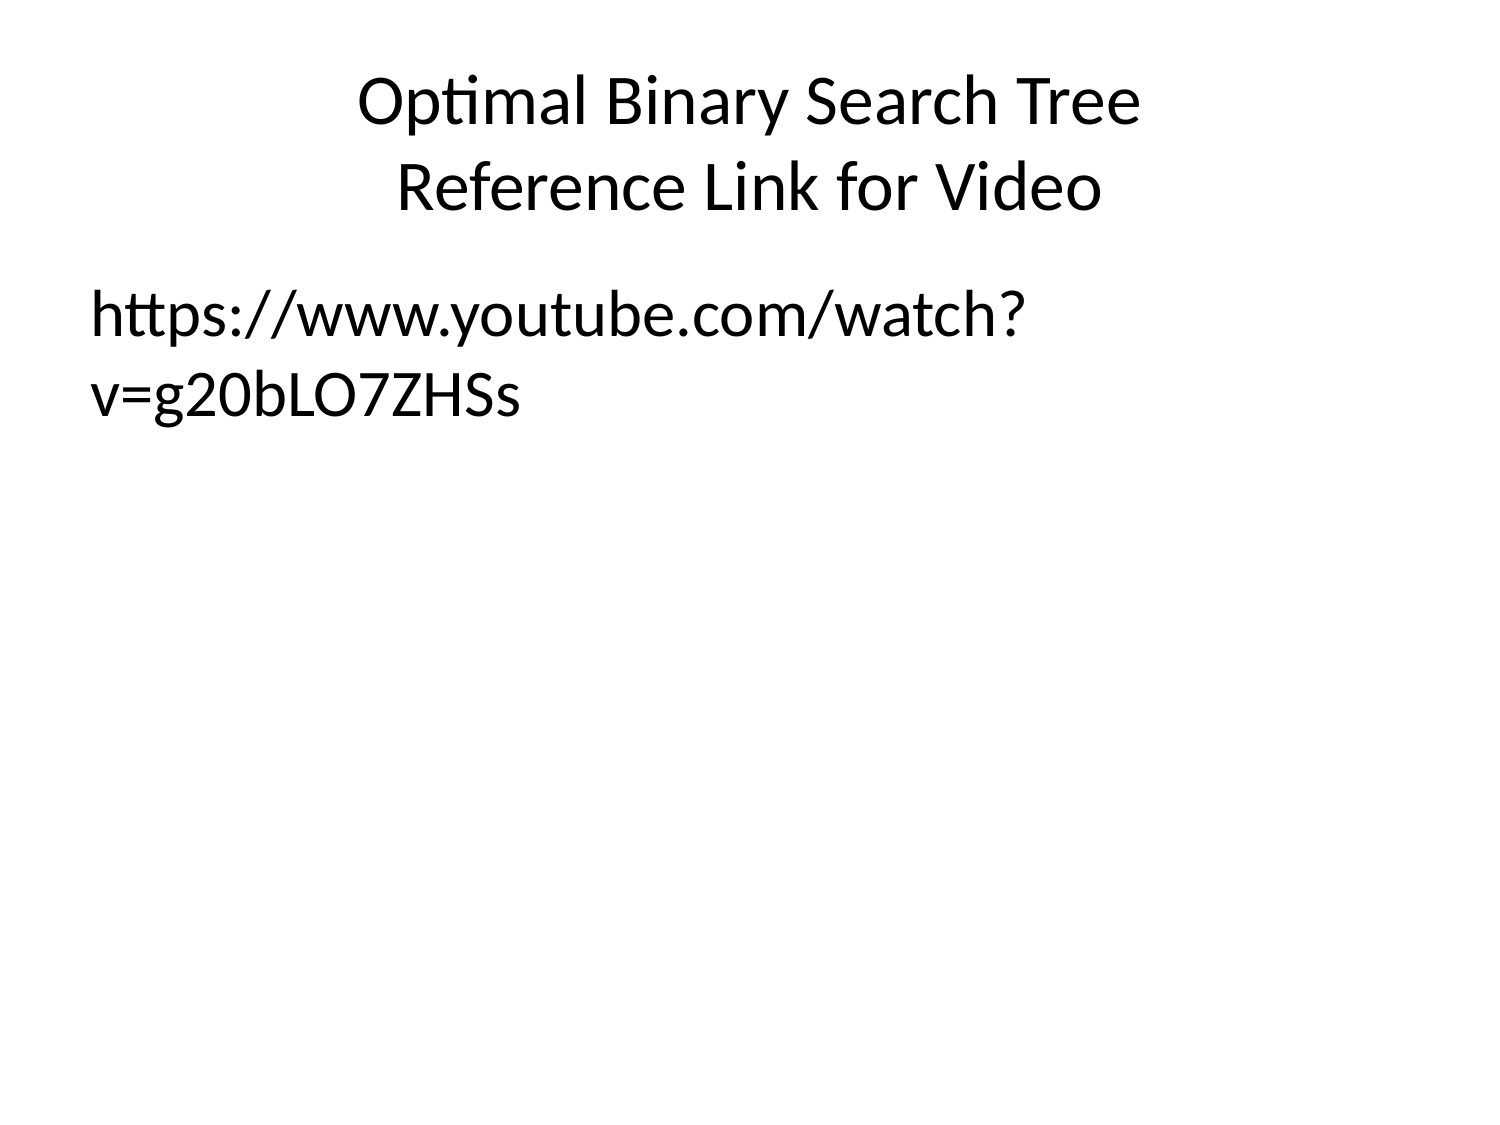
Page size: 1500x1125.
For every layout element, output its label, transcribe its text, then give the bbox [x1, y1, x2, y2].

title Optimal Binary Search Tree Reference Link for Video [75, 45, 1425, 233]
list https://www.youtube.com/watch?v=g20bLO7ZHSs [75, 262, 1425, 1005]
